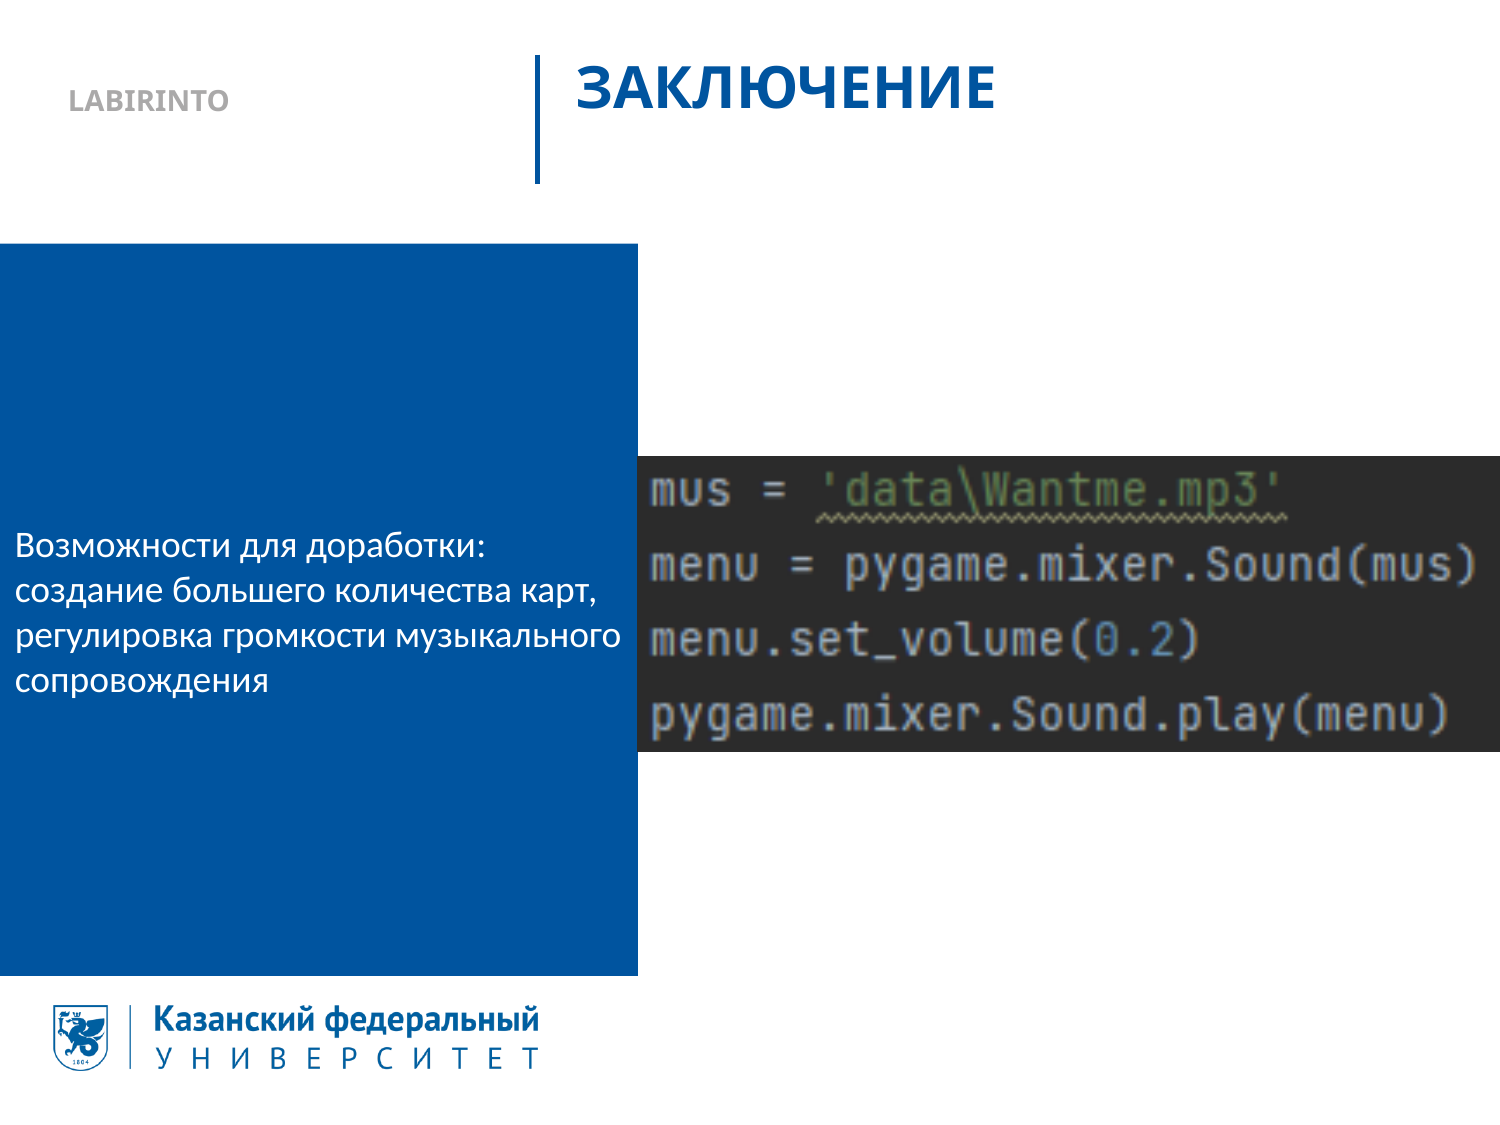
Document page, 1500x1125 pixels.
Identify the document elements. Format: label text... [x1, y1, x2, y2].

text_box ЗАКЛЮЧЕНИЕ [560, 42, 1365, 128]
picture [52, 1005, 538, 1071]
text_box Возможности для доработки: создание большего количества карт, регулировка громкости музыкального сопровождения [0, 241, 640, 978]
picture [637, 455, 1500, 752]
text_box LABIRINTO [53, 75, 533, 125]
